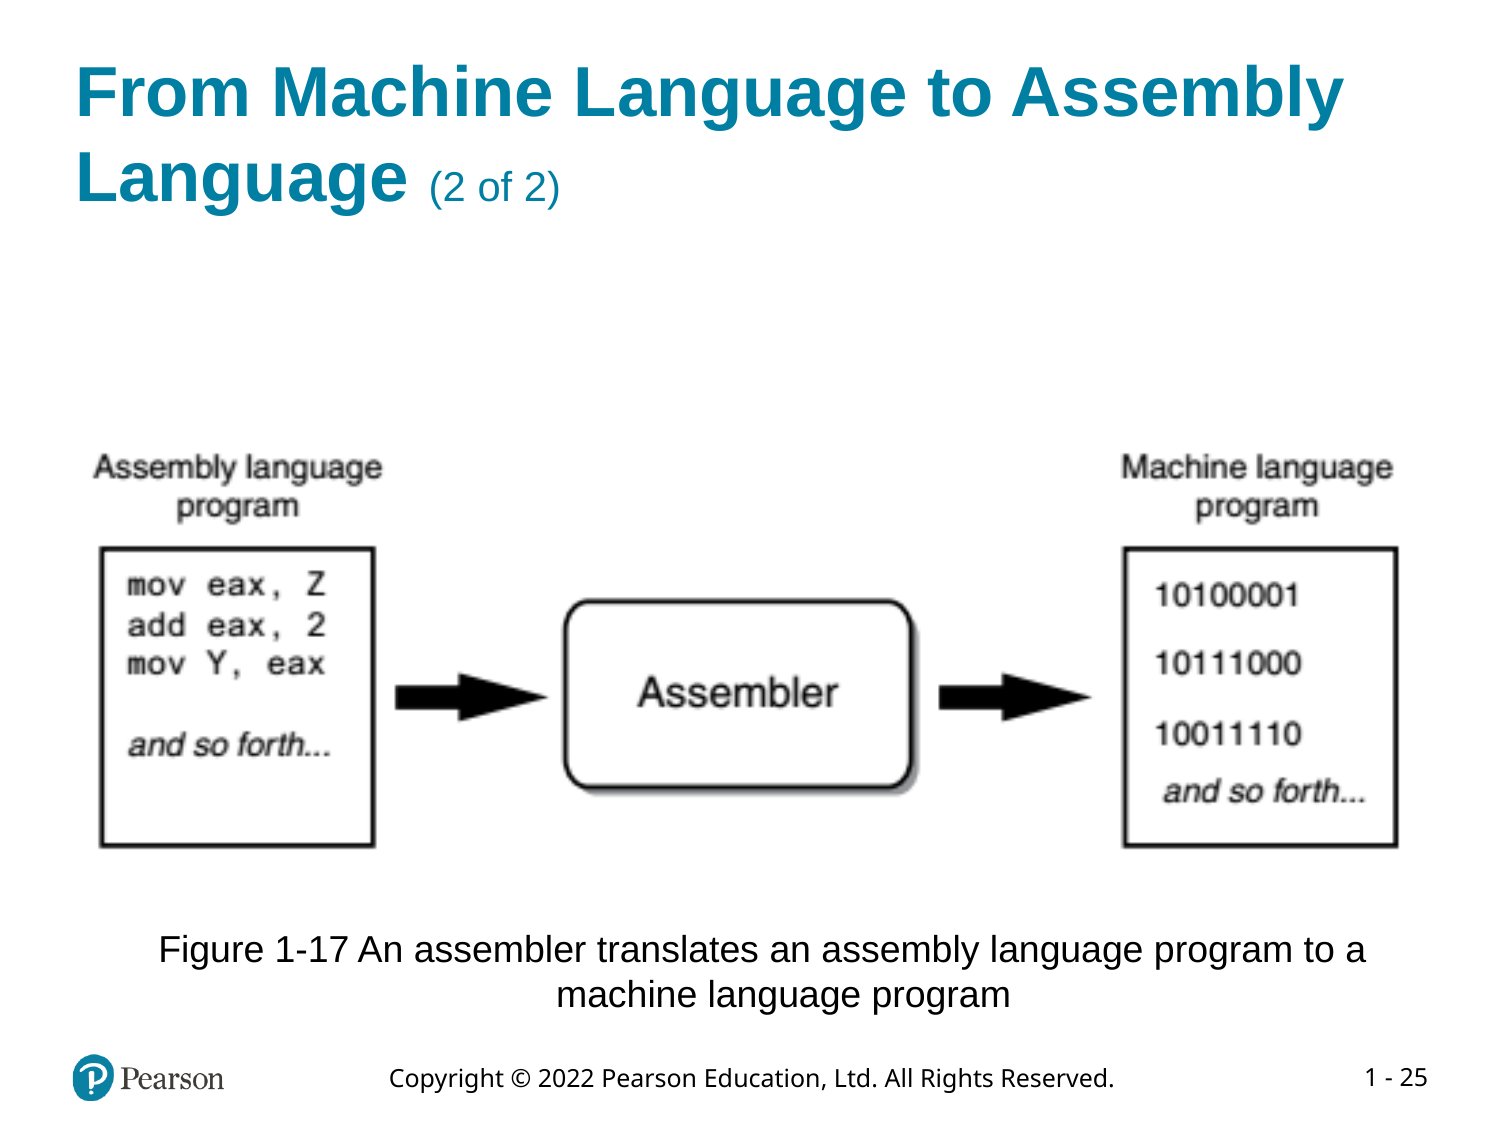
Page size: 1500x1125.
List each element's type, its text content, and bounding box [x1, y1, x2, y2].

picture [72, 1054, 89, 1072]
picture [86, 441, 1402, 863]
picture [81, 1064, 107, 1089]
picture [72, 1087, 83, 1101]
picture [99, 1054, 224, 1101]
title From Machine Language to Assembly Language (2 of 2) [75, 35, 1425, 216]
list Figure 1-17 An assembler translates an assembly language program to a machine language program [87, 924, 1438, 1050]
